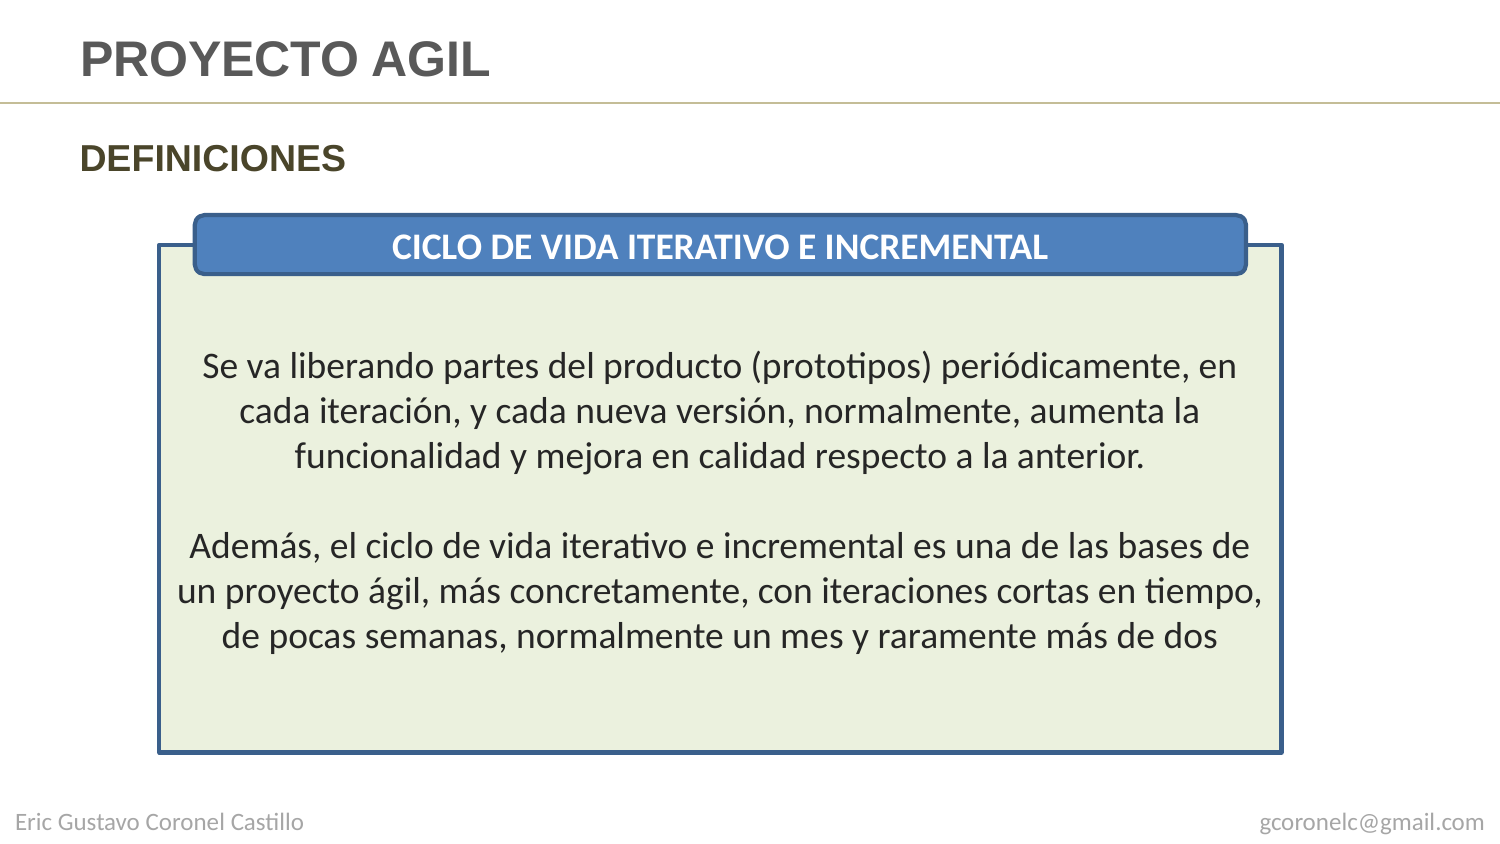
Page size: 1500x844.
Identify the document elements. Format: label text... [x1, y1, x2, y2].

text_box CICLO DE VIDA ITERATIVO E INCREMENTAL [192, 212, 1249, 277]
text_box Se va liberando partes del producto (prototipos) periódicamente, en cada iteración, y cada nueva versión, normalmente, aumenta la funcionalidad y mejora en calidad respecto a la anterior. Además, el ciclo de vida iterativo e incremental es una de las bases de un proyecto ágil, más concretamente, con iteraciones cortas en tiempo, de pocas semanas, normalmente un mes y raramente más de dos [157, 243, 1284, 755]
text_box DEFINICIONES [64, 126, 1247, 187]
title PROYECTO AGIL [64, 21, 1436, 92]
